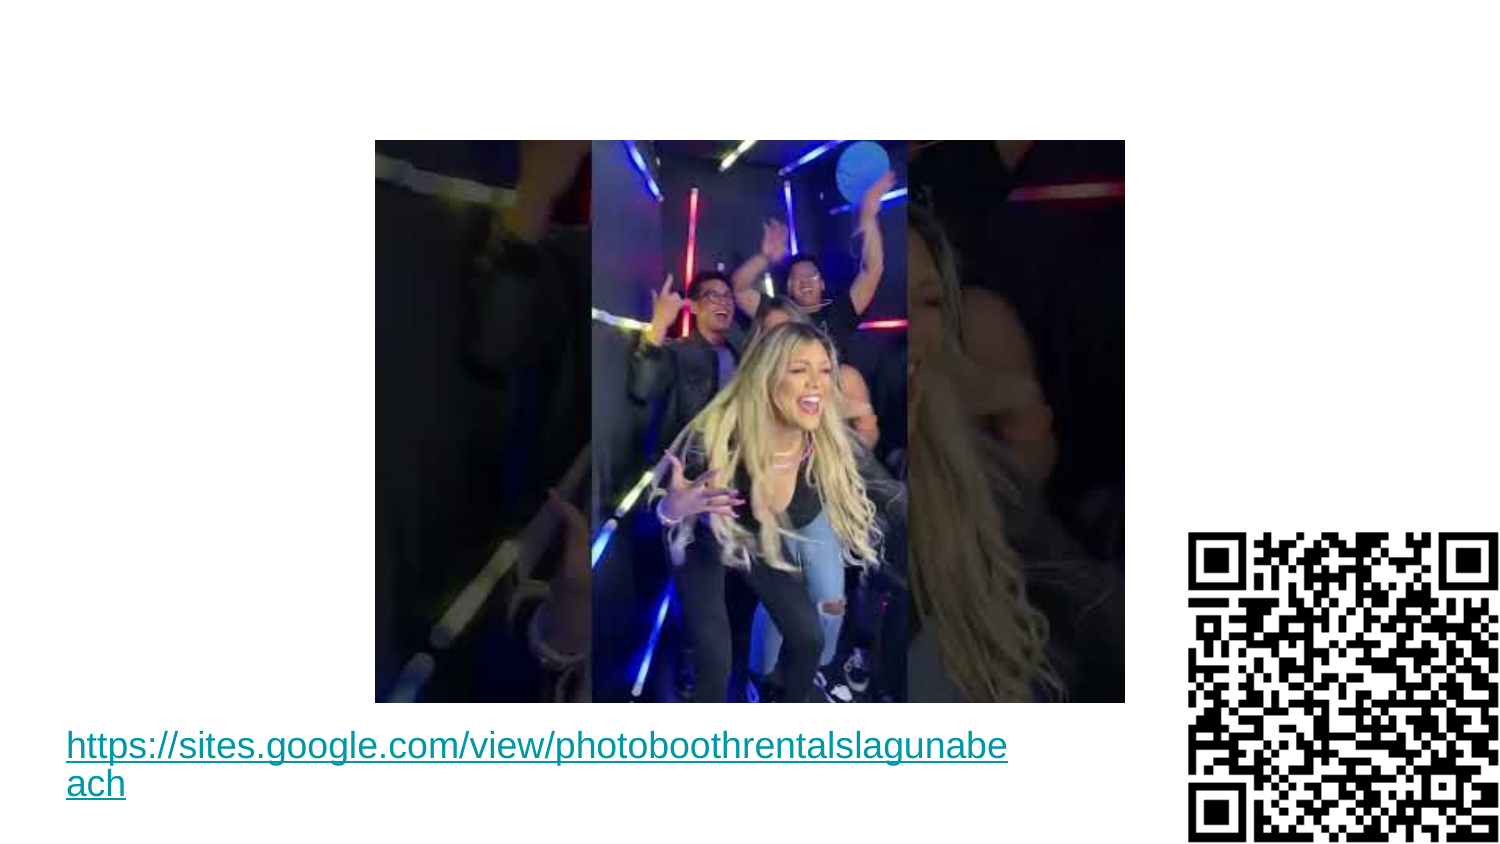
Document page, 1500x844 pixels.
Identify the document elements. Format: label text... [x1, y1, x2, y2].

picture [374, 140, 1126, 704]
picture [1187, 530, 1500, 844]
list https://sites.google.com/view/photoboothrentalslagunabeach [51, 694, 1036, 794]
